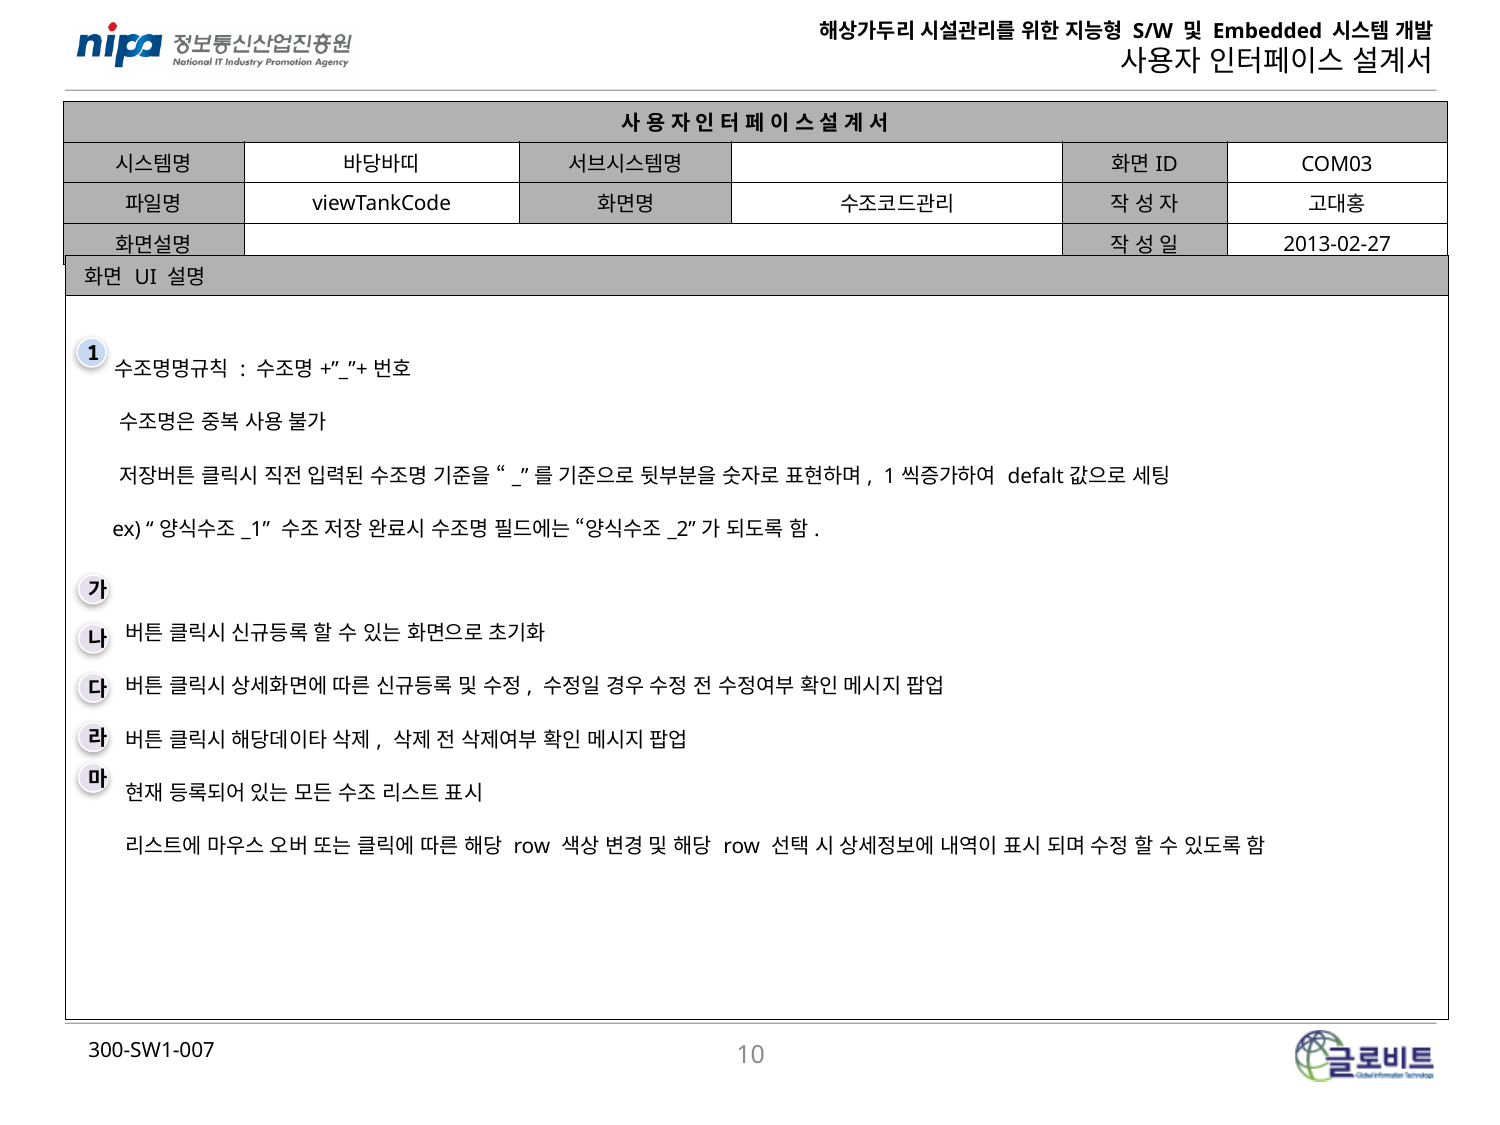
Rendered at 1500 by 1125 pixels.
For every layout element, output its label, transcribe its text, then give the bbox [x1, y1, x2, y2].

table_cell [732, 143, 1062, 182]
table_cell 서브시스템명 [520, 143, 731, 182]
table_cell 작 성 자 [1063, 183, 1227, 223]
table_cell 수조코드관리 [732, 183, 1062, 223]
table_cell 시스템명 [64, 143, 244, 182]
text_box 라 [77, 721, 109, 753]
table_cell 작 성 일 [1063, 224, 1227, 255]
table_cell [245, 224, 1062, 255]
text_box 다 [77, 672, 109, 703]
table_cell 바당바띠 [245, 143, 519, 182]
text_box 나 [77, 623, 109, 654]
text_box 마 [77, 762, 109, 793]
table_cell 화면명 [520, 183, 731, 223]
table_cell 파일명 [64, 183, 244, 223]
table_cell 화면설명 [64, 224, 244, 255]
table_cell COM03 [1228, 143, 1447, 182]
picture [1294, 1030, 1437, 1082]
picture [64, 22, 365, 73]
text_box 1 [76, 337, 107, 368]
table_cell 고대홍 [1228, 183, 1447, 223]
table_cell 수조명명규칙 : 수조명+”_”+번호 수조명은 중복 사용 불가 저장버튼 클릭시 직전 입력된 수조명 기준을 “_”를 기준으로 뒷부분을 숫자로 표현하며, 1씩증가하여 defalt값으로 세팅 ex) “양식수조_1” 수조 저장 완료시 수조명 필드에는 “양식수조_2”가 되도록 함. 버튼 클릭시 신규등록 할 수 있는 화면으로 초기화 버튼 클릭시 상세화면에 따른 신규등록 및 수정, 수정일 경우 수정 전 수정여부 확인 메시지 팝업 버튼 클릭시 해당데이타 삭제, 삭제 전 삭제여부 확인 메시지 팝업 현재 등록되어 있는 모든 수조 리스트 표시 리스트에 마우스 오버 또는 클릭에 따른 해당 row 색상 변경 및 해당 row 선택 시 상세정보에 내역이 표시 되며 수정 할 수 있도록 함 [66, 296, 1448, 1019]
table_cell 화면ID [1063, 143, 1227, 182]
table_cell viewTankCode [245, 183, 519, 223]
table_header 사 용 자 인 터 페 이 스 설 계 서 [64, 102, 1447, 142]
table_cell 2013-02-27 [1228, 224, 1447, 255]
table_header 화면 UI 설명 [66, 256, 1448, 295]
text_box 가 [77, 574, 109, 605]
